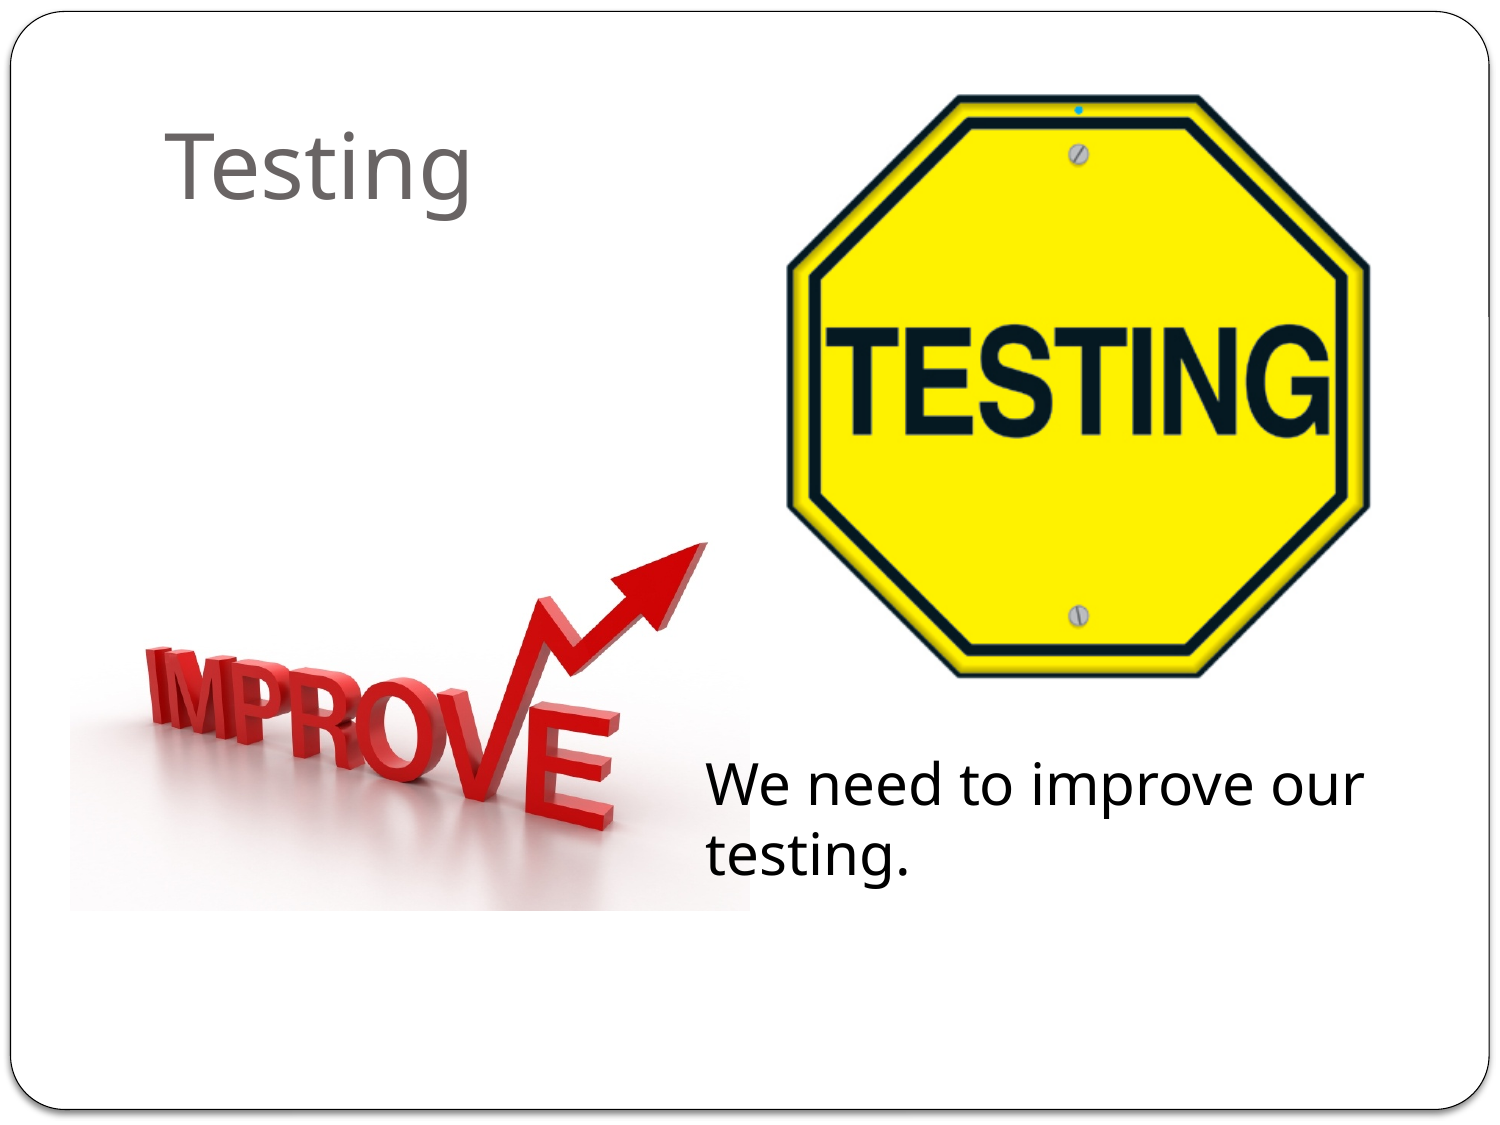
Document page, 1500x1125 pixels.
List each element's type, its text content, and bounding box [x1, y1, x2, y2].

text_box We need to improve our testing. [758, 739, 1441, 895]
title Testing [150, 22, 1425, 233]
picture [784, 93, 1372, 680]
picture [70, 503, 751, 912]
